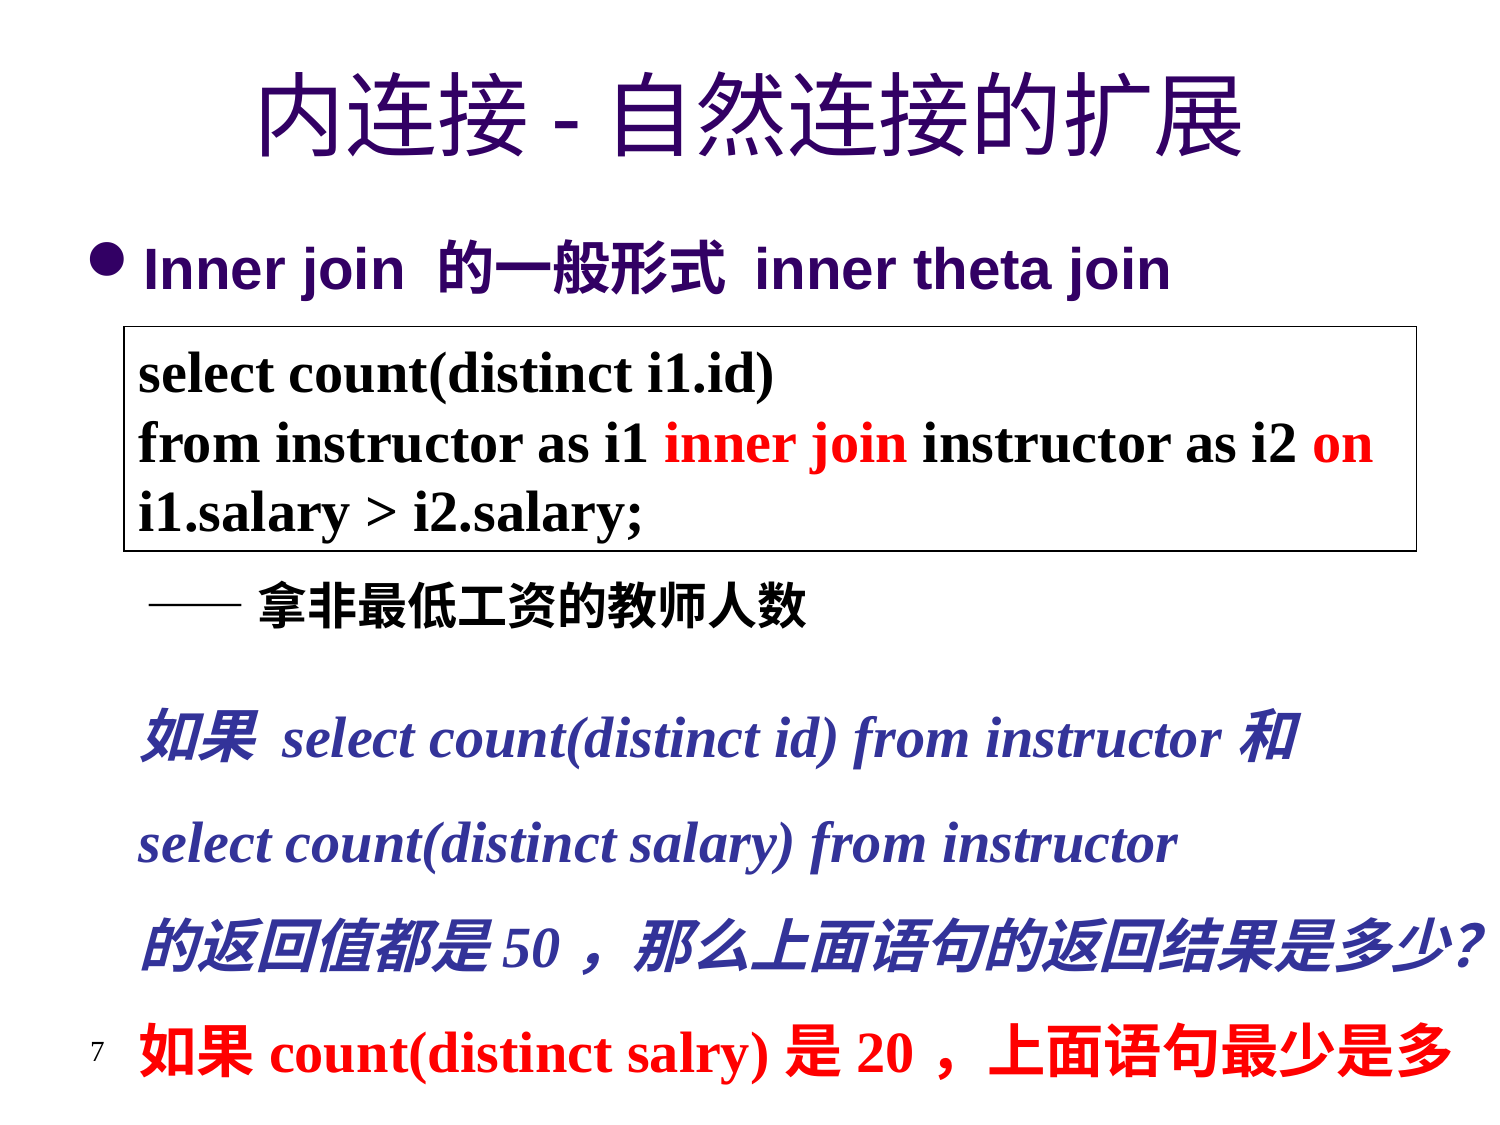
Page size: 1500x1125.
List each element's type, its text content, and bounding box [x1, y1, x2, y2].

title 内连接-自然连接的扩展 [75, 19, 1425, 207]
text_box ——拿非最低工资的教师人数 [131, 567, 823, 642]
text_box Inner join 的一般形式 inner theta join [70, 231, 1323, 362]
slide_number 7 [74, 1024, 123, 1103]
text_box select count(distinct i1.id) from instructor as i1 inner join instructor as i2 on i1.salary > i2.salary; [123, 326, 1417, 551]
text_box 如果 select count(distinct id) from instructor和 select count(distinct salary) from instructor 的返回值都是50，那么上面语句的返回结果是多少？ 如果count(distinct salry)是20，上面语句最少是多少？ [123, 656, 1483, 1125]
